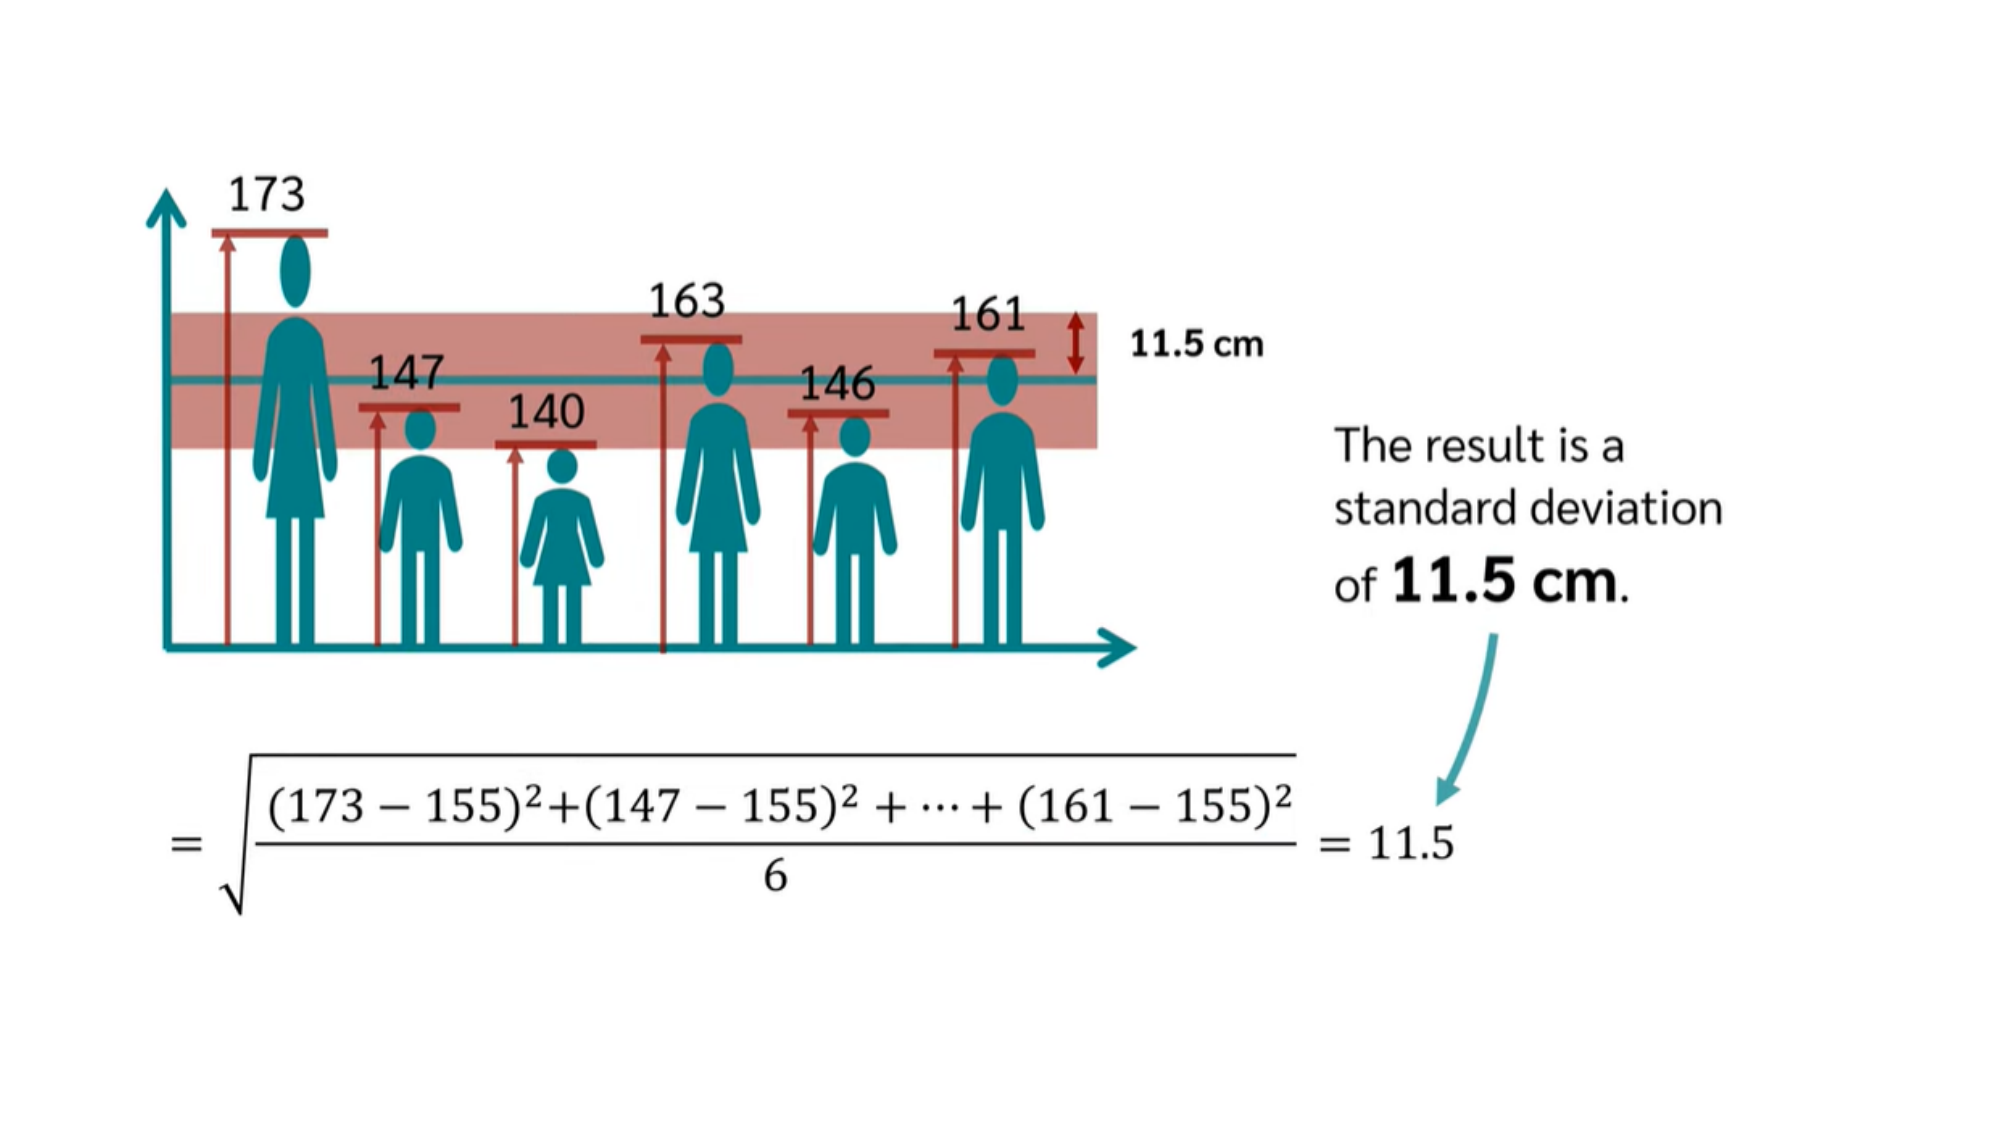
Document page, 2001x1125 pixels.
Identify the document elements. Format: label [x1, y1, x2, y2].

list [69, 126, 1866, 976]
